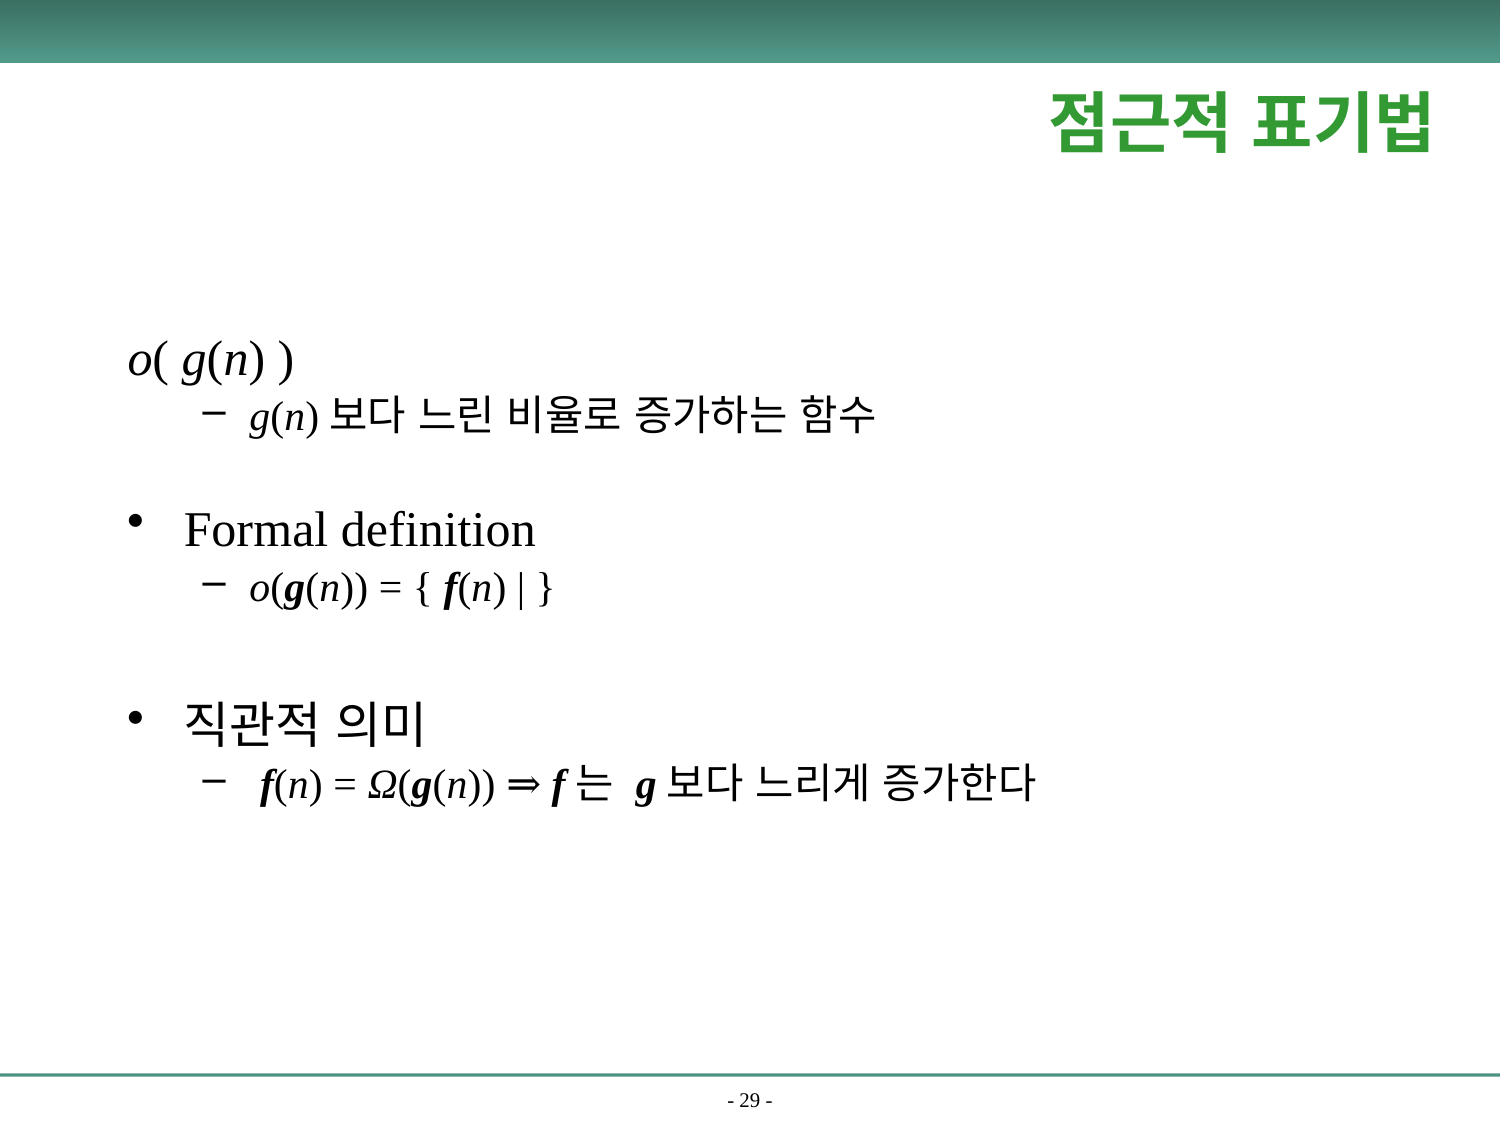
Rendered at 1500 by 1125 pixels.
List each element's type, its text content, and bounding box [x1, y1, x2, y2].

title 점근적 표기법 [600, 72, 1452, 261]
